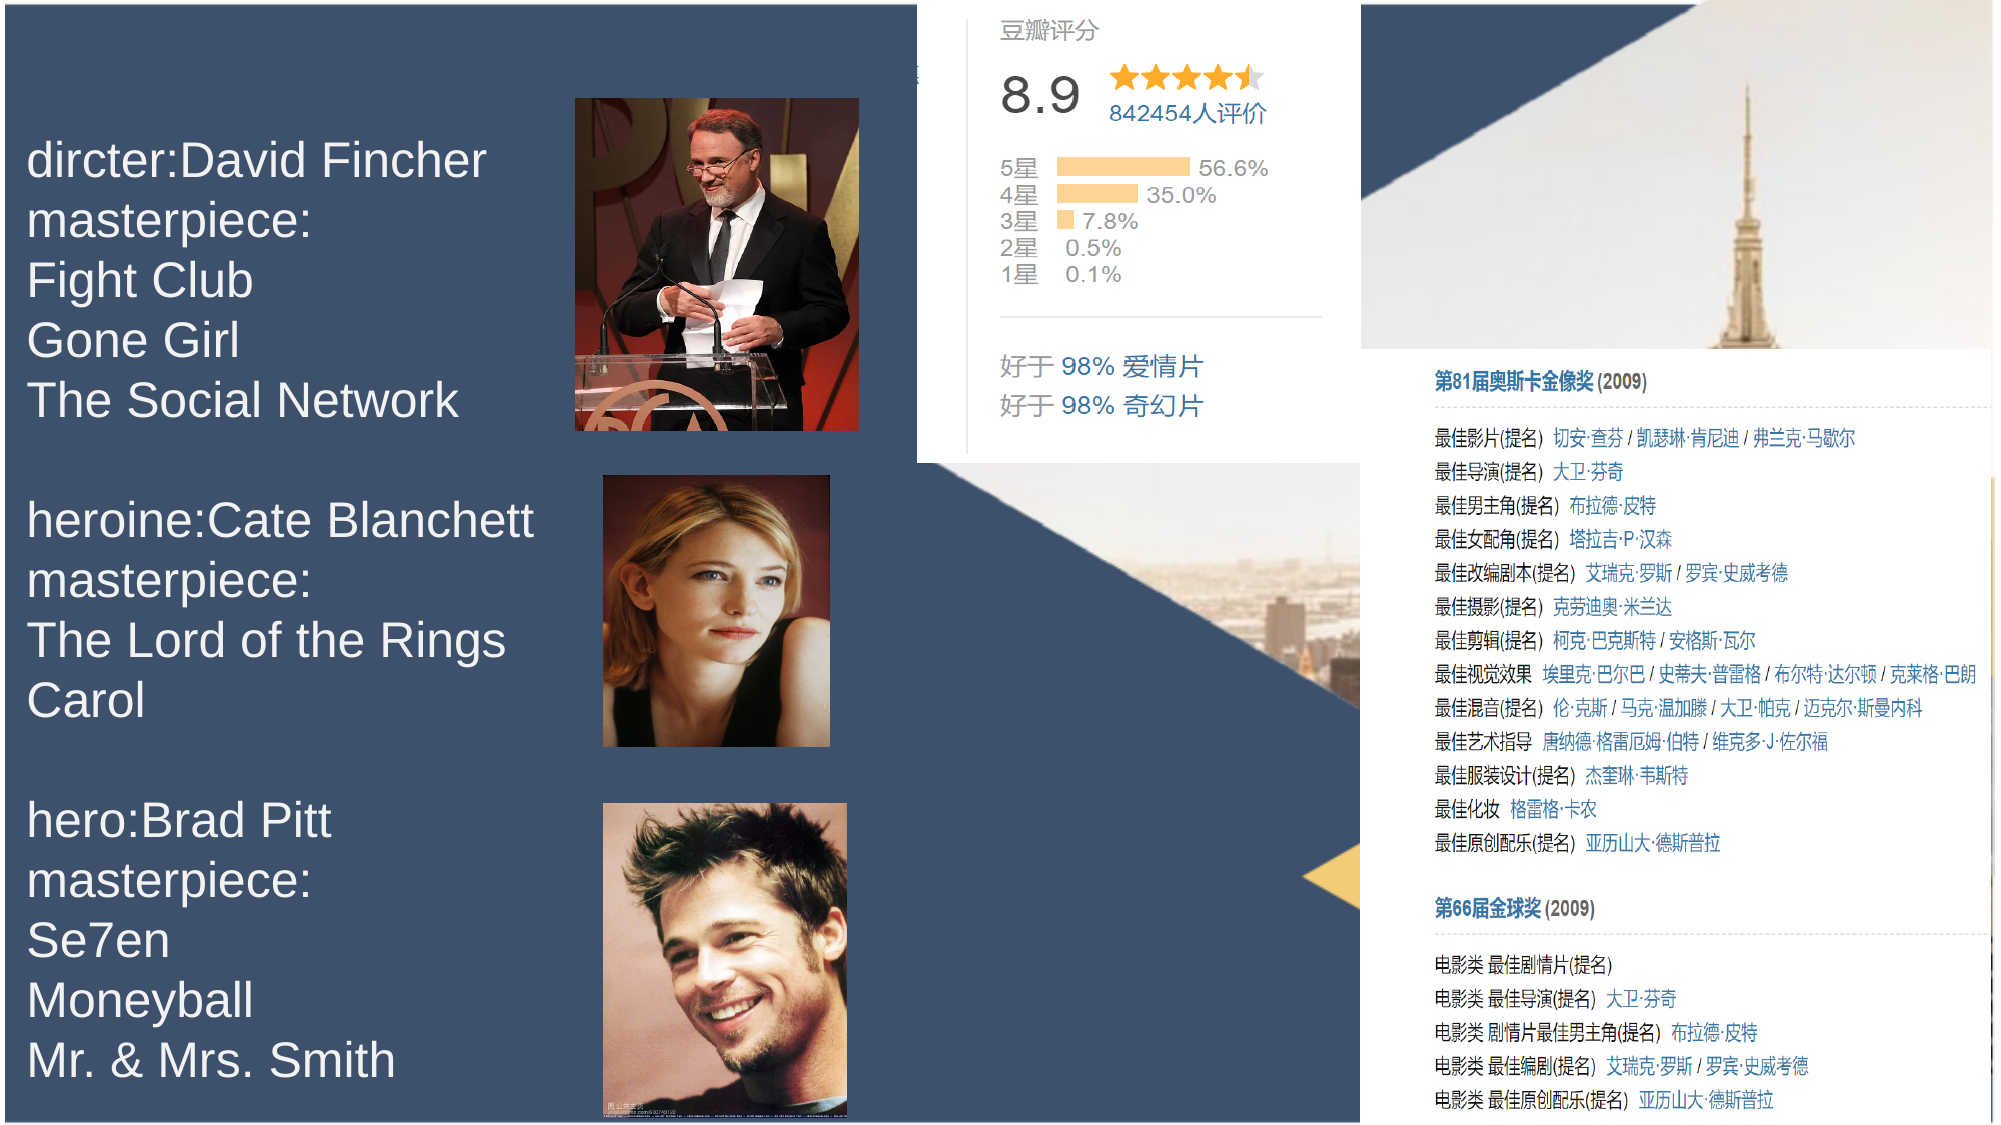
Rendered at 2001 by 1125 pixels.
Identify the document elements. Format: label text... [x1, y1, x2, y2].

picture [5, 0, 1995, 1125]
text_box dircter:David Fincher masterpiece: Fight Club Gone Girl The Social Network heroine:Cate Blanchett masterpiece: The Lord of the Rings Carol hero:Brad Pitt masterpiece: Se7en Moneyball Mr. & Mrs. Smith [11, 119, 817, 1125]
